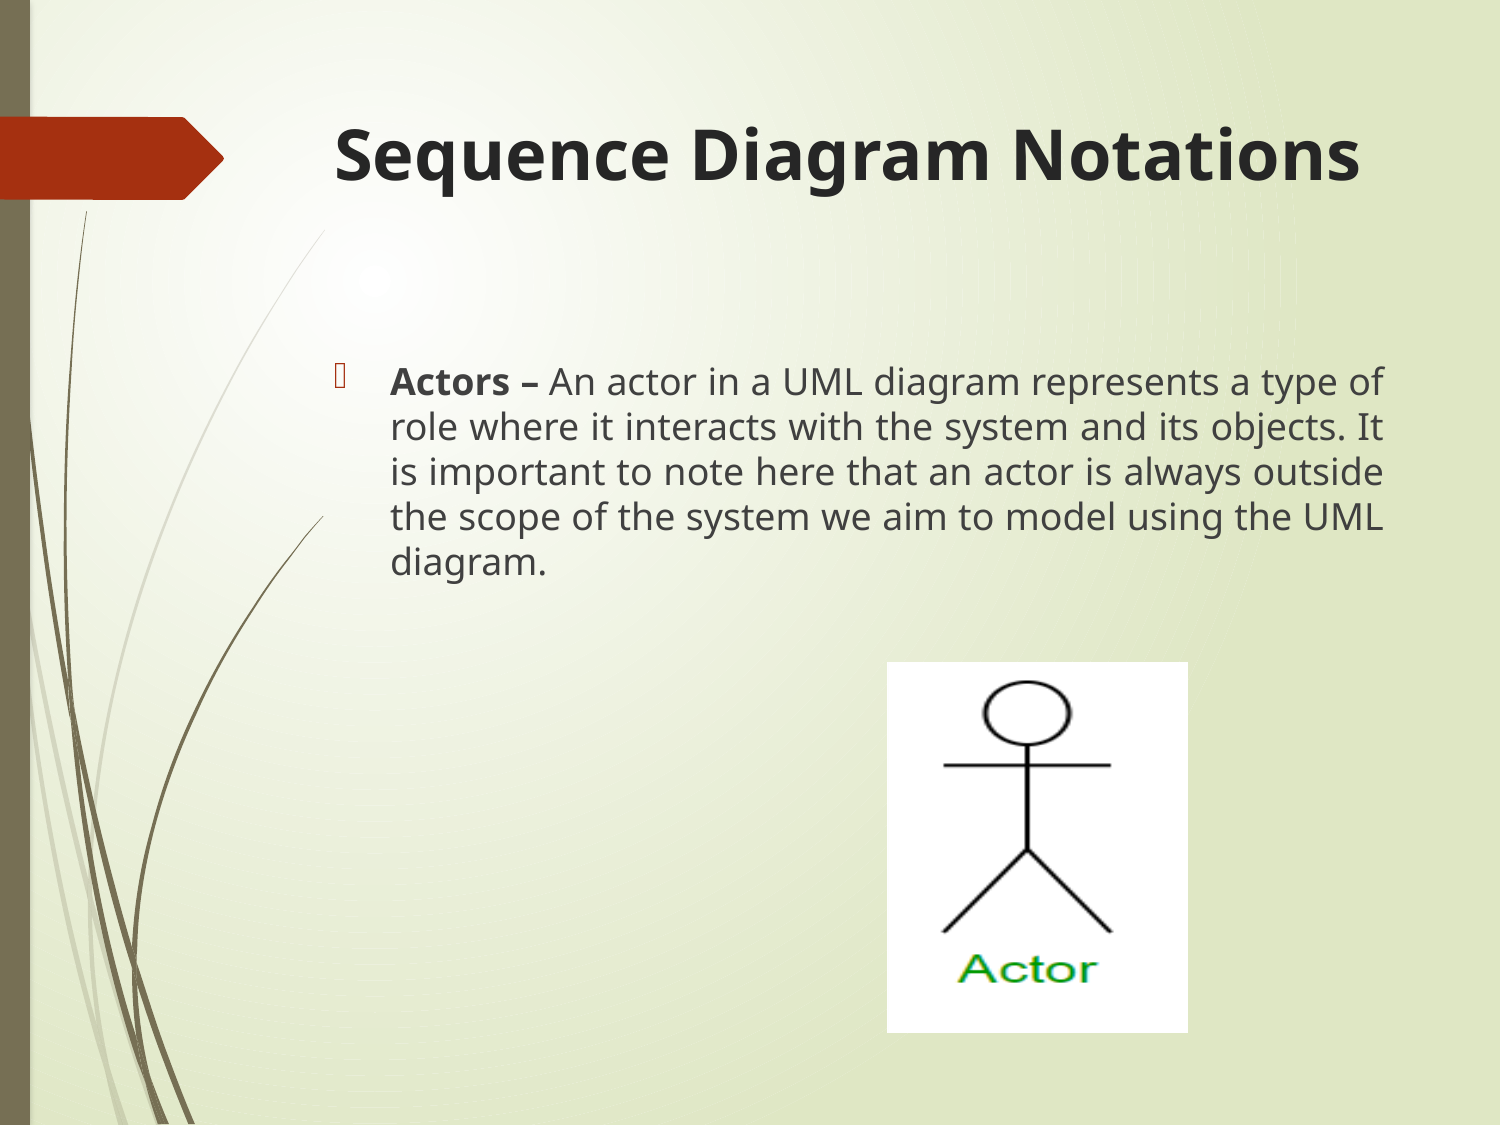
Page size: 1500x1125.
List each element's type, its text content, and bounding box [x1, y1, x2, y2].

list Actors – An actor in a UML diagram represents a type of role where it interacts with the system and its objects. It is important to note here that an actor is always outside the scope of the system we aim to model using the UML diagram. [318, 350, 1400, 970]
title Sequence Diagram Notations [319, 102, 1400, 313]
picture [887, 662, 1188, 1034]
